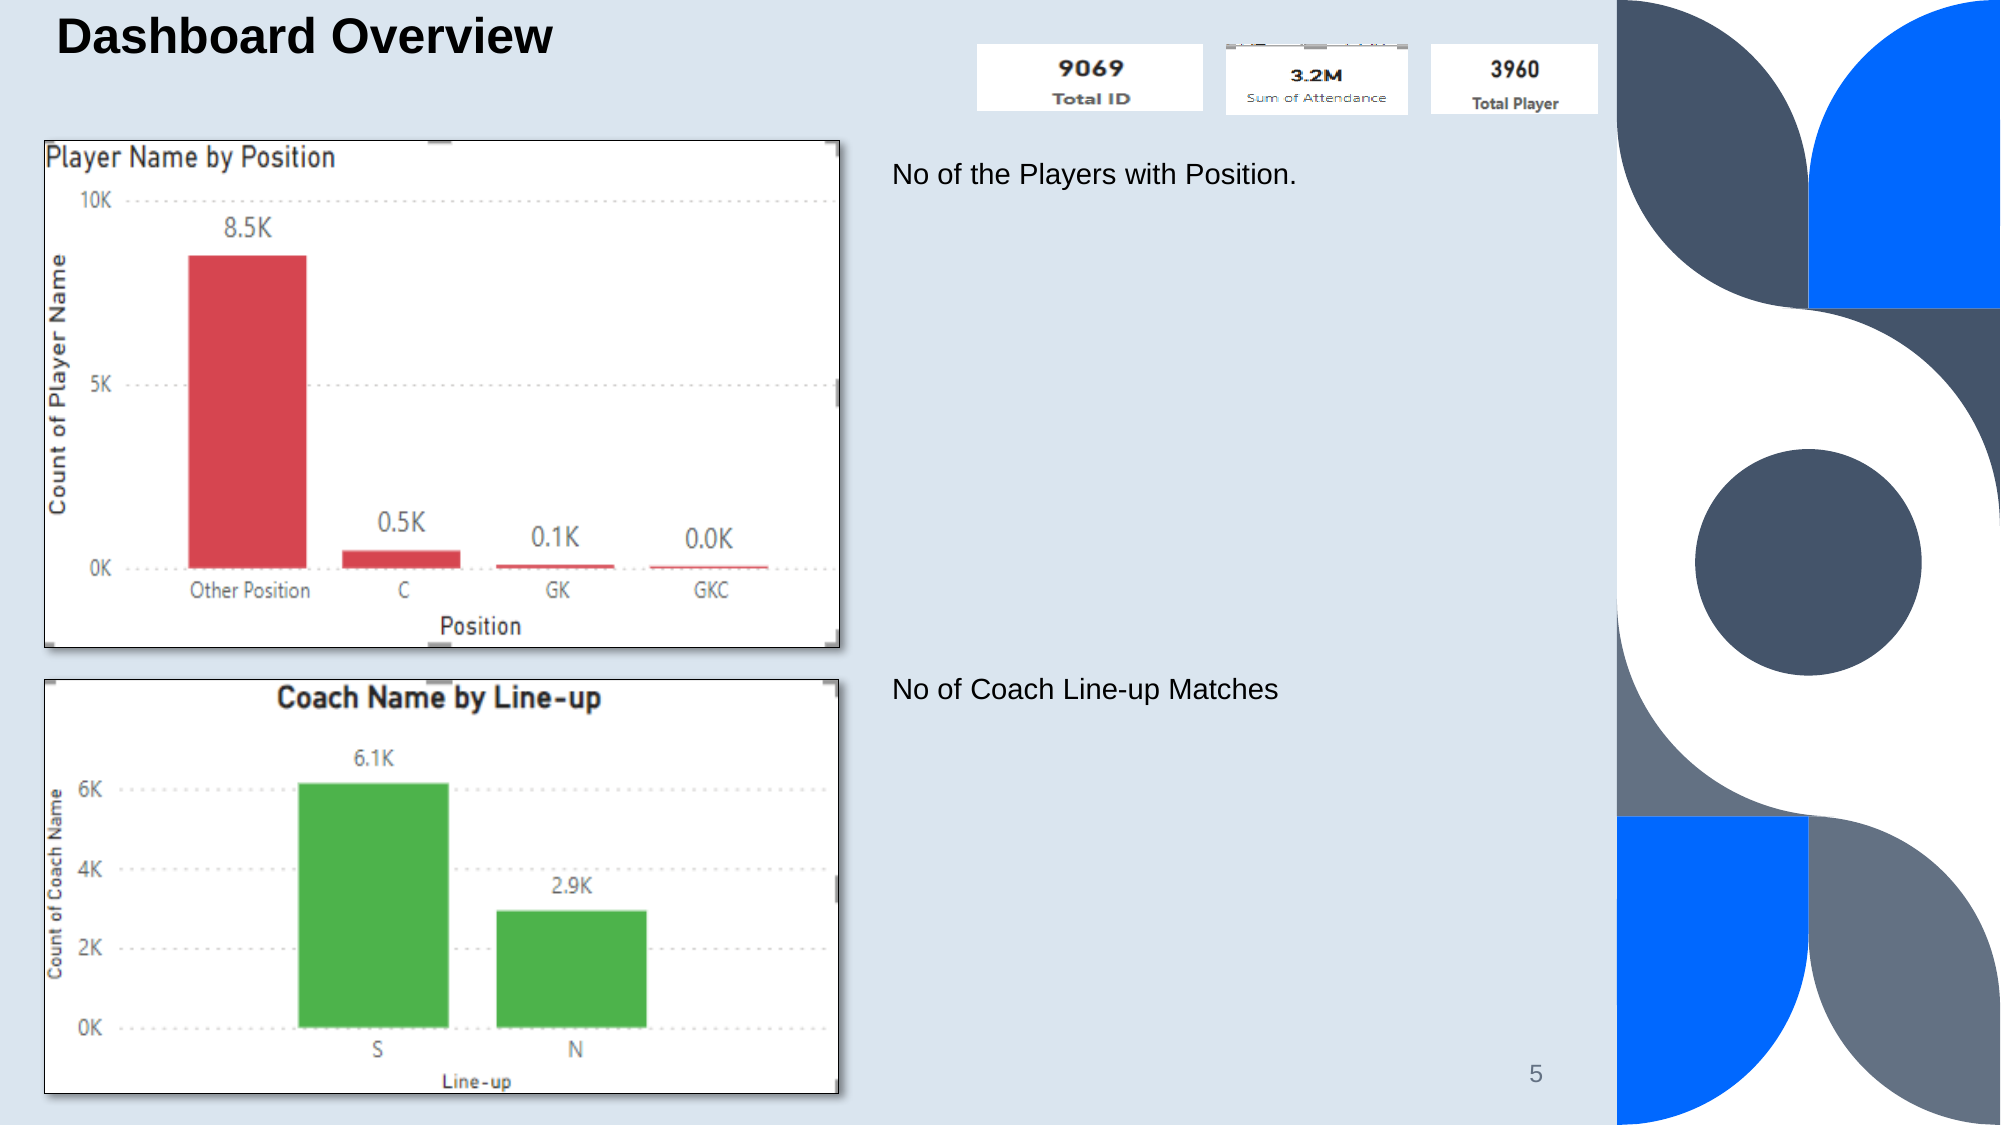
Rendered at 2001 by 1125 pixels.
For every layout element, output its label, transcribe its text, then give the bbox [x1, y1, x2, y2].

list No of the Players with Position. [854, 155, 1598, 208]
slide_number 5 [1366, 1042, 1559, 1103]
picture [44, 140, 839, 648]
list No of Coach Line-up Matches [854, 670, 1598, 723]
picture [1225, 44, 1408, 115]
title Dashboard Overview [56, 19, 879, 72]
picture [1431, 44, 1598, 114]
picture [976, 44, 1203, 111]
picture [44, 679, 839, 1094]
